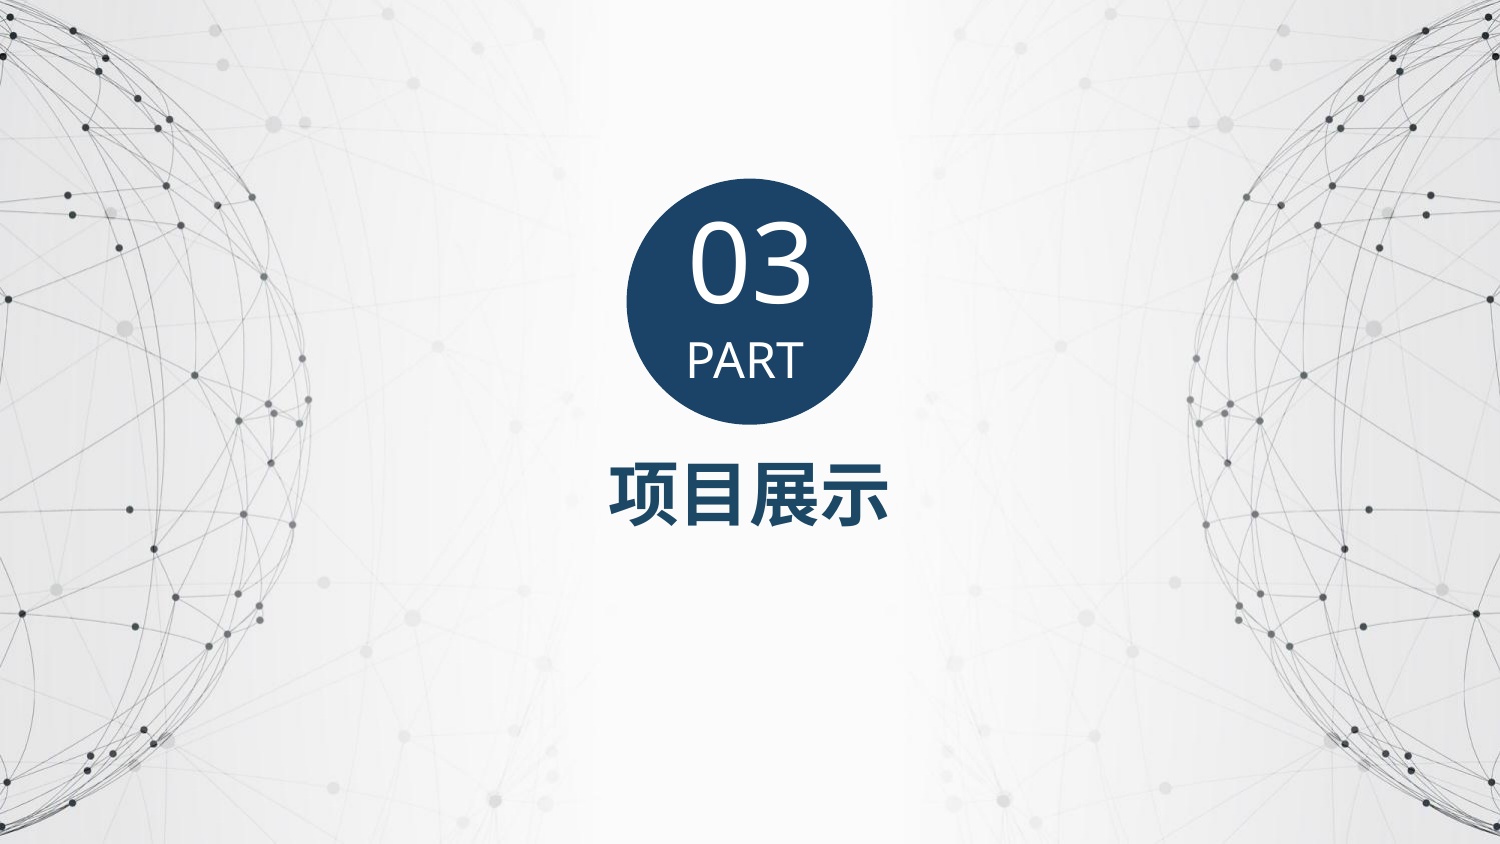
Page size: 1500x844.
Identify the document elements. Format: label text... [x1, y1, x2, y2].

text_box 03 PART [609, 258, 894, 395]
picture [0, 0, 1500, 844]
text_box [667, 395, 832, 426]
text_box [633, 177, 866, 258]
text_box 项目展示 [407, 444, 1092, 541]
